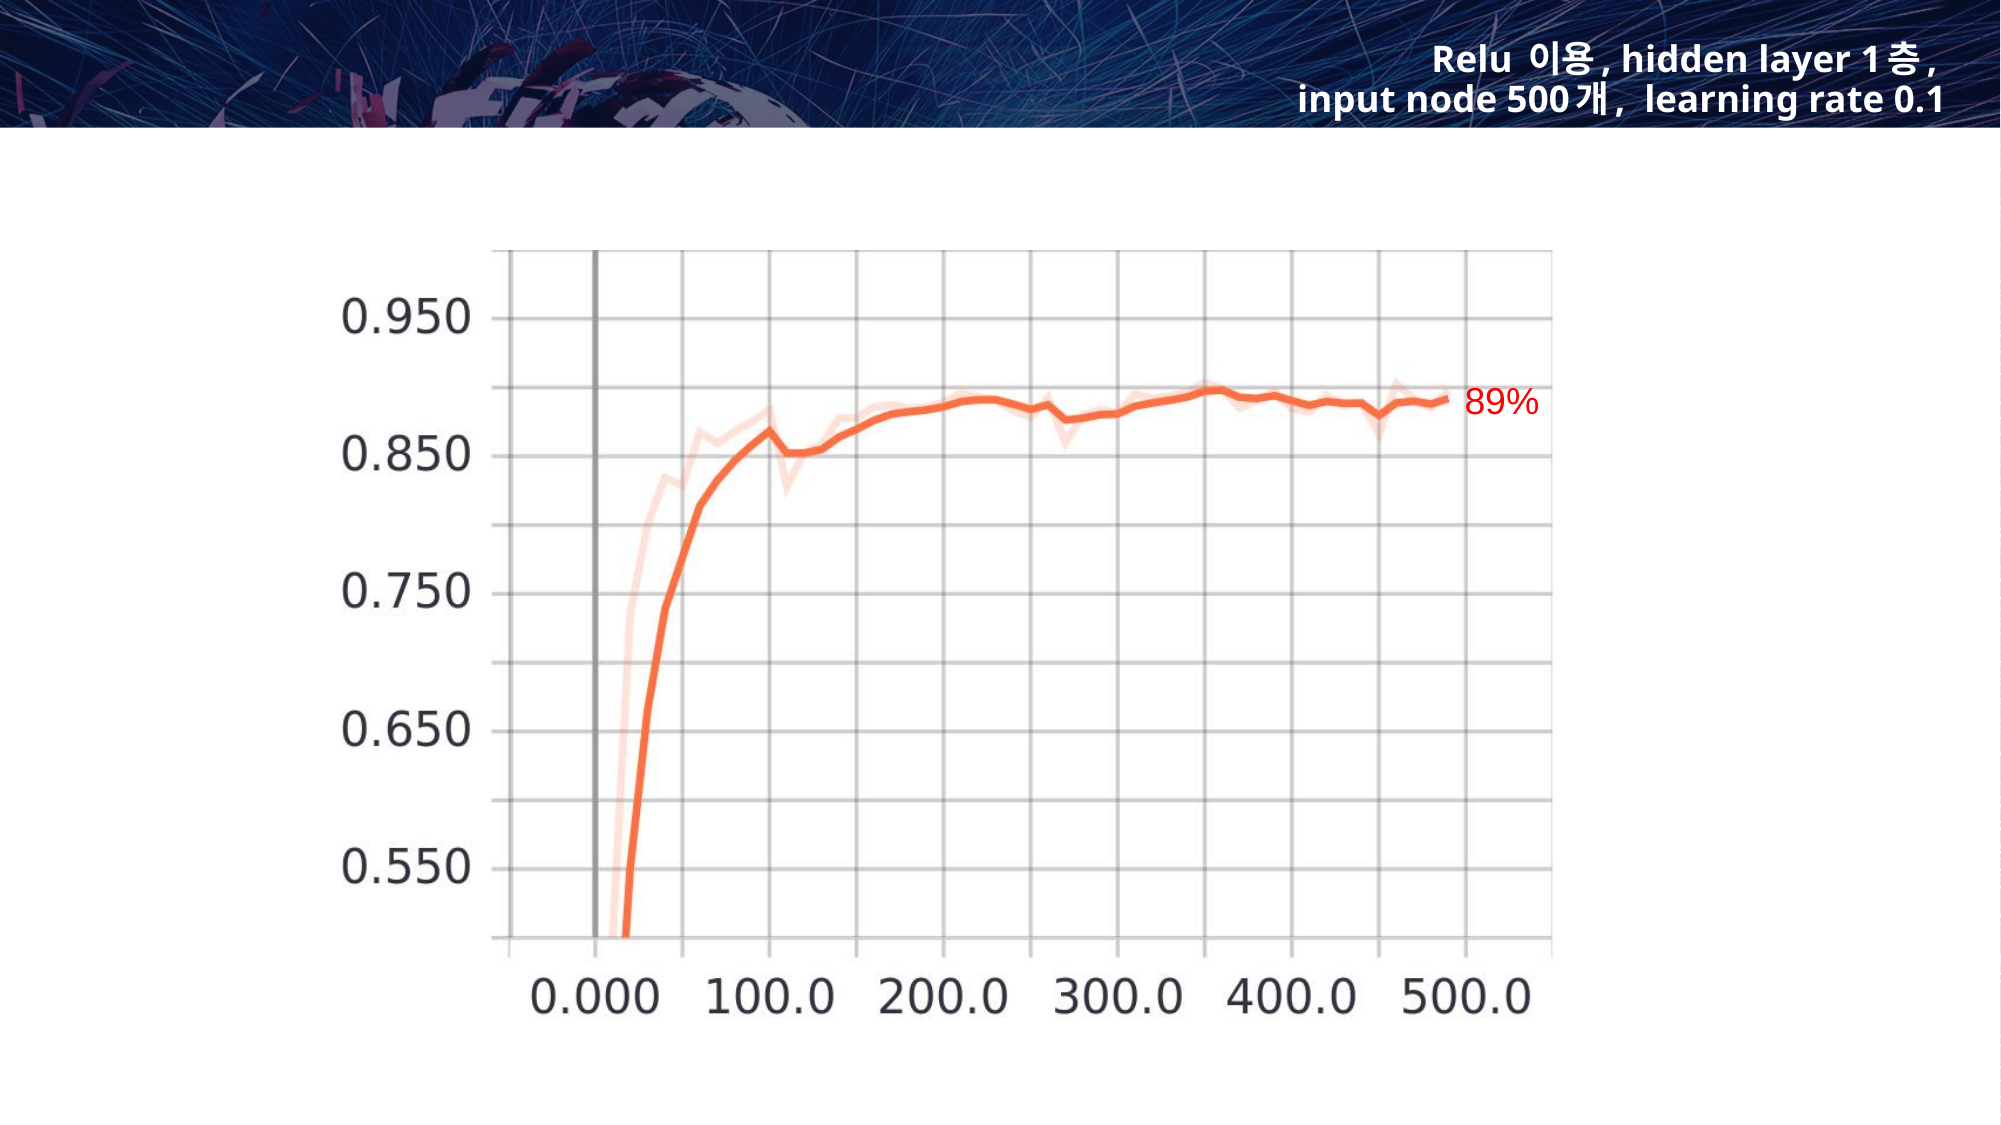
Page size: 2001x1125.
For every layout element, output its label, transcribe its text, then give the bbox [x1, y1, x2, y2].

picture [265, 250, 1556, 1031]
title Relu 이용, hidden layer 1층, input node 500개, learning rate 0.1 [236, 33, 1962, 128]
